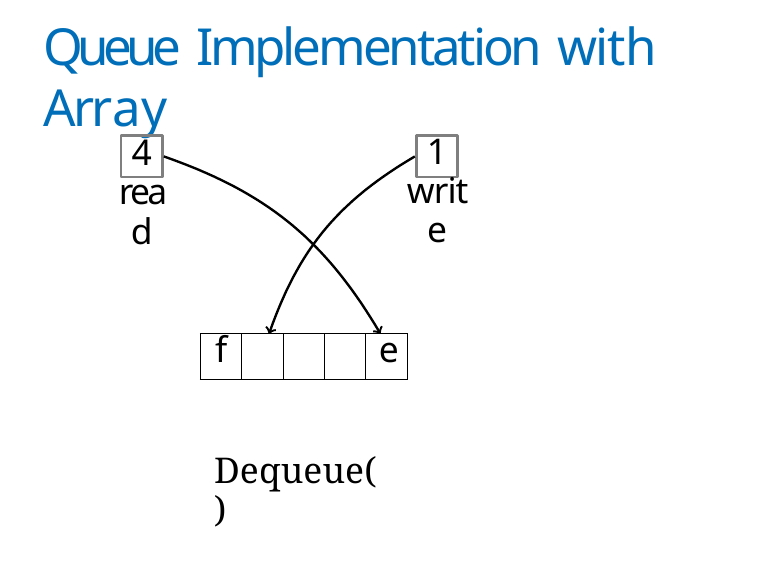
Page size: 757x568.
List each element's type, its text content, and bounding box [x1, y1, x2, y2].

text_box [162, 154, 417, 335]
text_box 4 read [109, 130, 174, 252]
text_box Dequeue() [212, 451, 379, 530]
table_header [242, 342, 283, 379]
title Queue Implementation with Array [41, 11, 715, 137]
table_header e [366, 342, 407, 379]
table_header f [201, 342, 241, 379]
text_box 1 write [400, 130, 474, 250]
table_header [325, 342, 365, 379]
table_header [284, 342, 324, 379]
